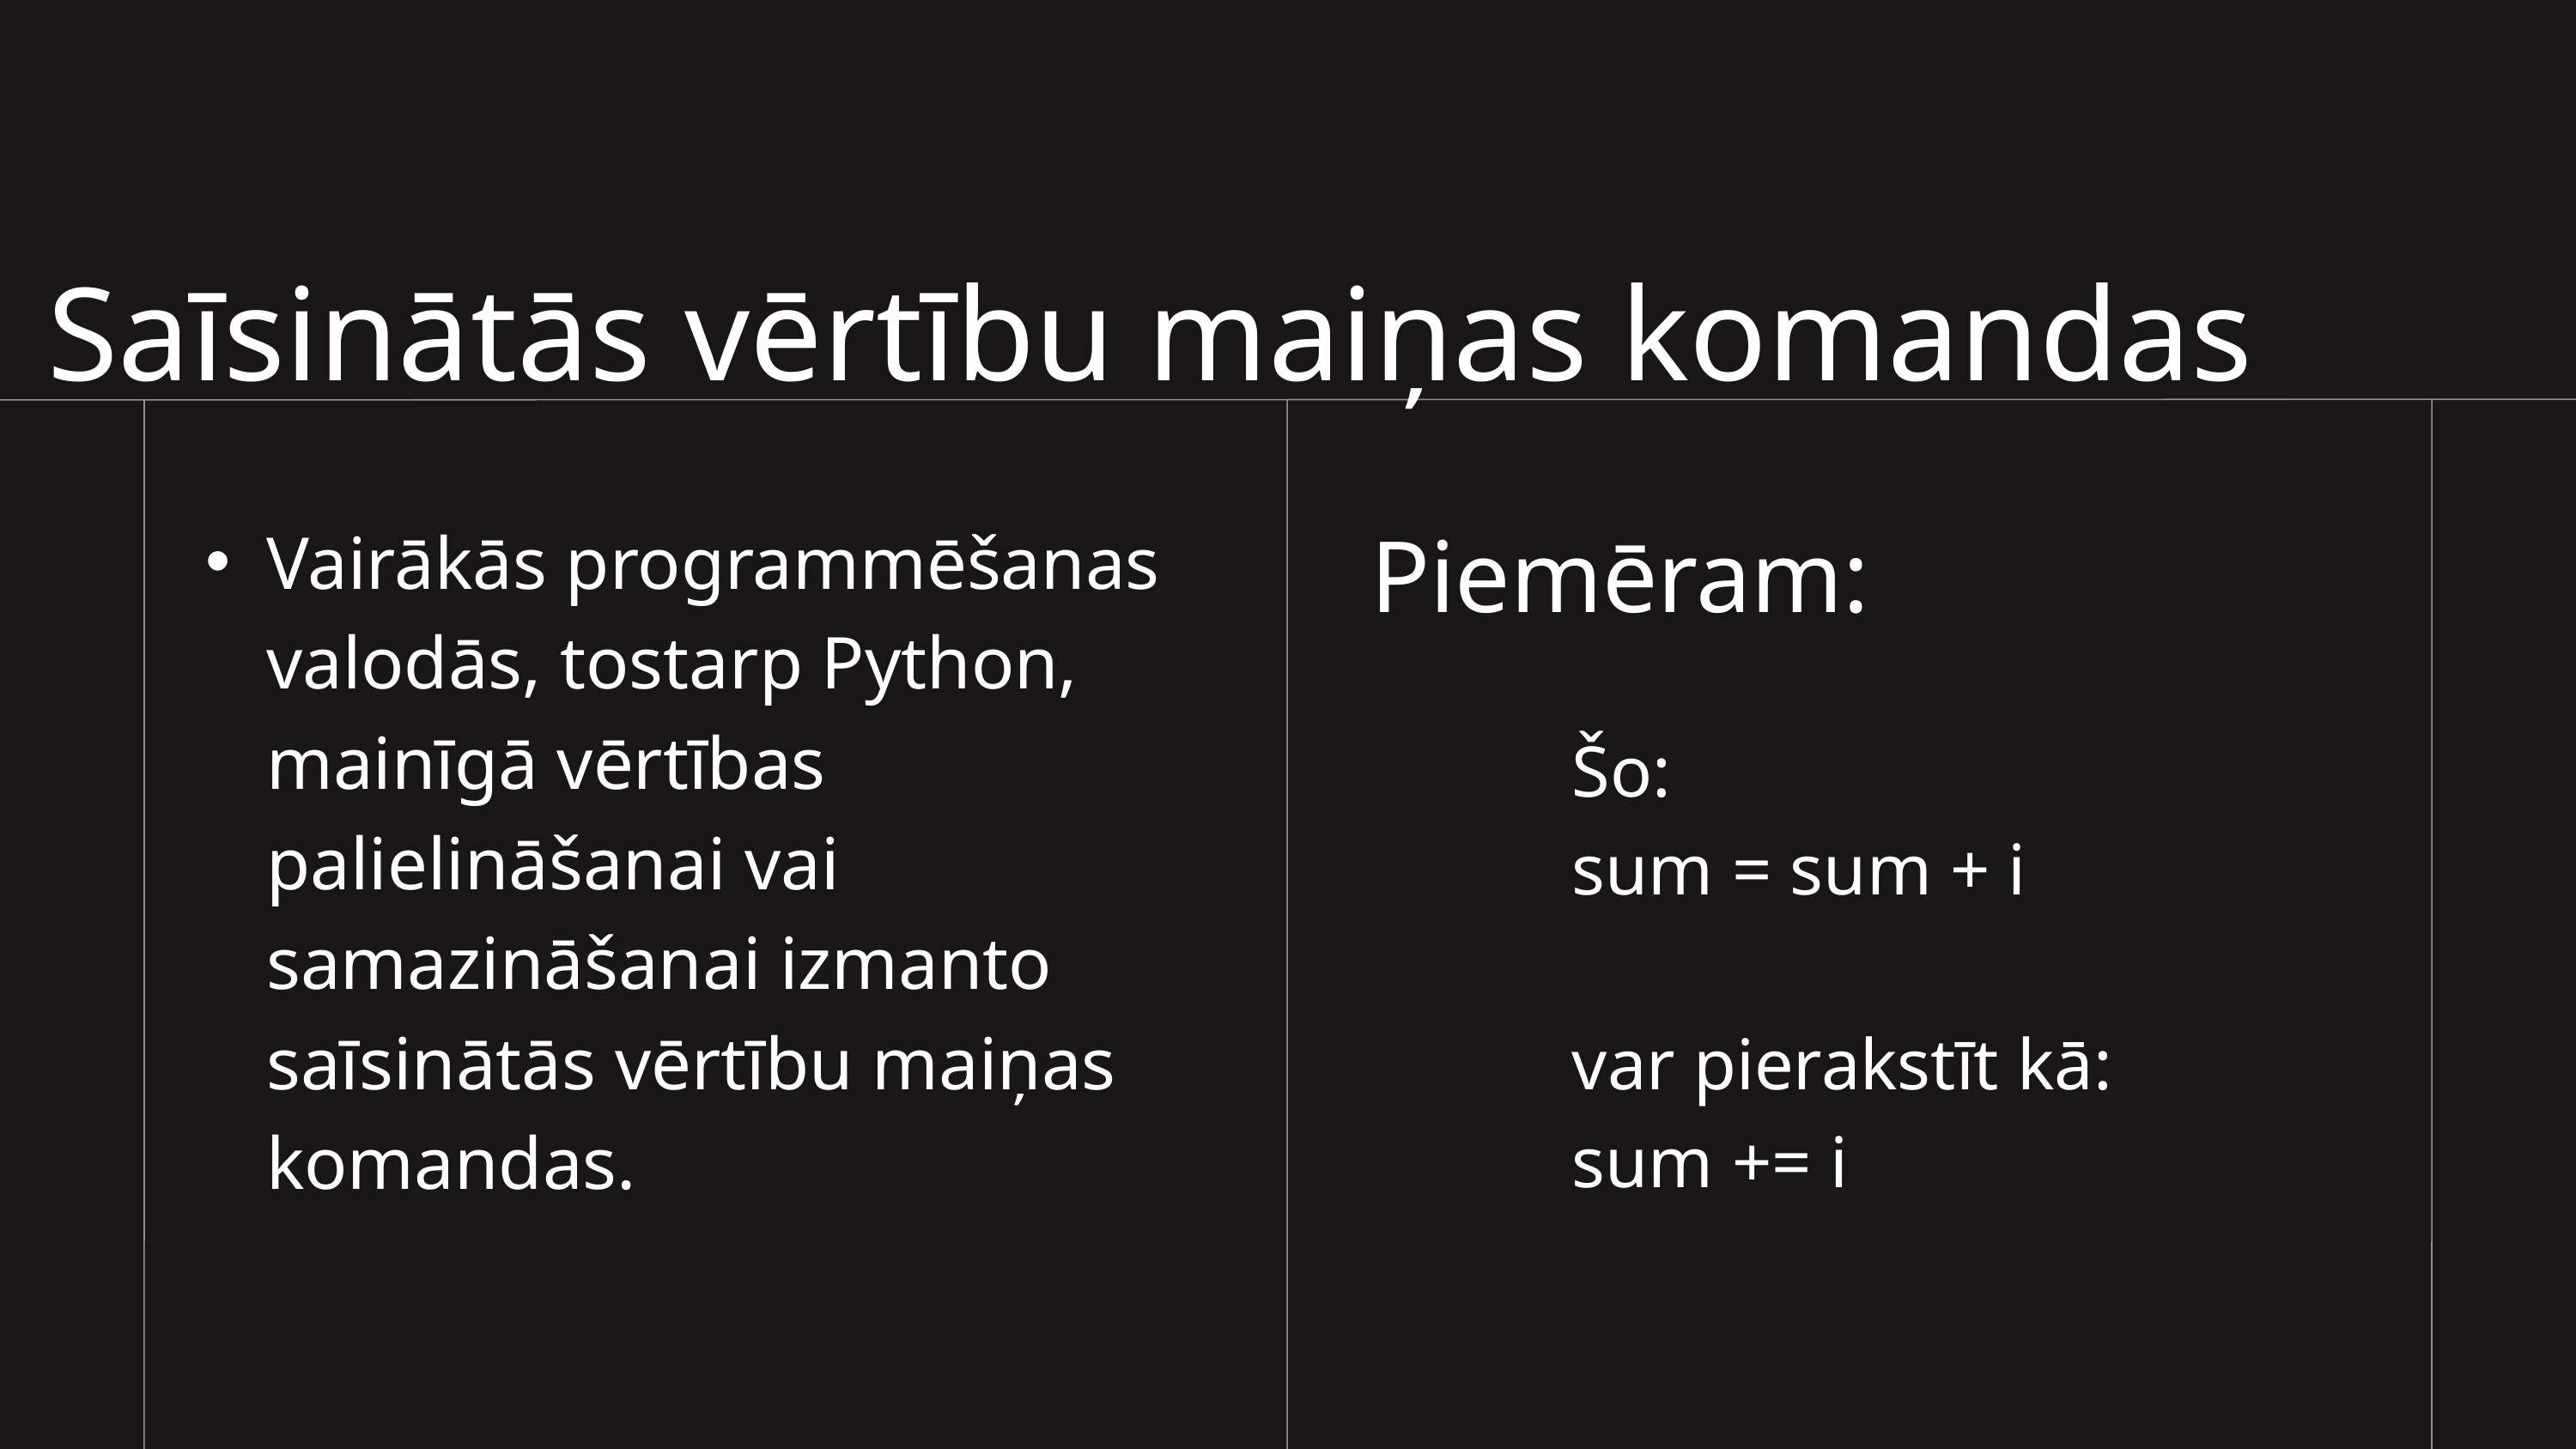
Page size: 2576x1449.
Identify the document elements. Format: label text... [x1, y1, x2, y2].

text_box Saīsinātās vērtību maiņas komandas [47, 226, 2529, 407]
text_box Šo: sum = sum + i var pierakstīt kā: sum += i [1571, 713, 2329, 1202]
text_box Piemēram: [1370, 513, 1936, 632]
text_box Vairākās programmēšanas valodās, tostarp Python, mainīgā vērtības palielināšanai vai samazināšanai izmanto saīsinātās vērtību maiņas komandas. [144, 503, 1258, 1204]
